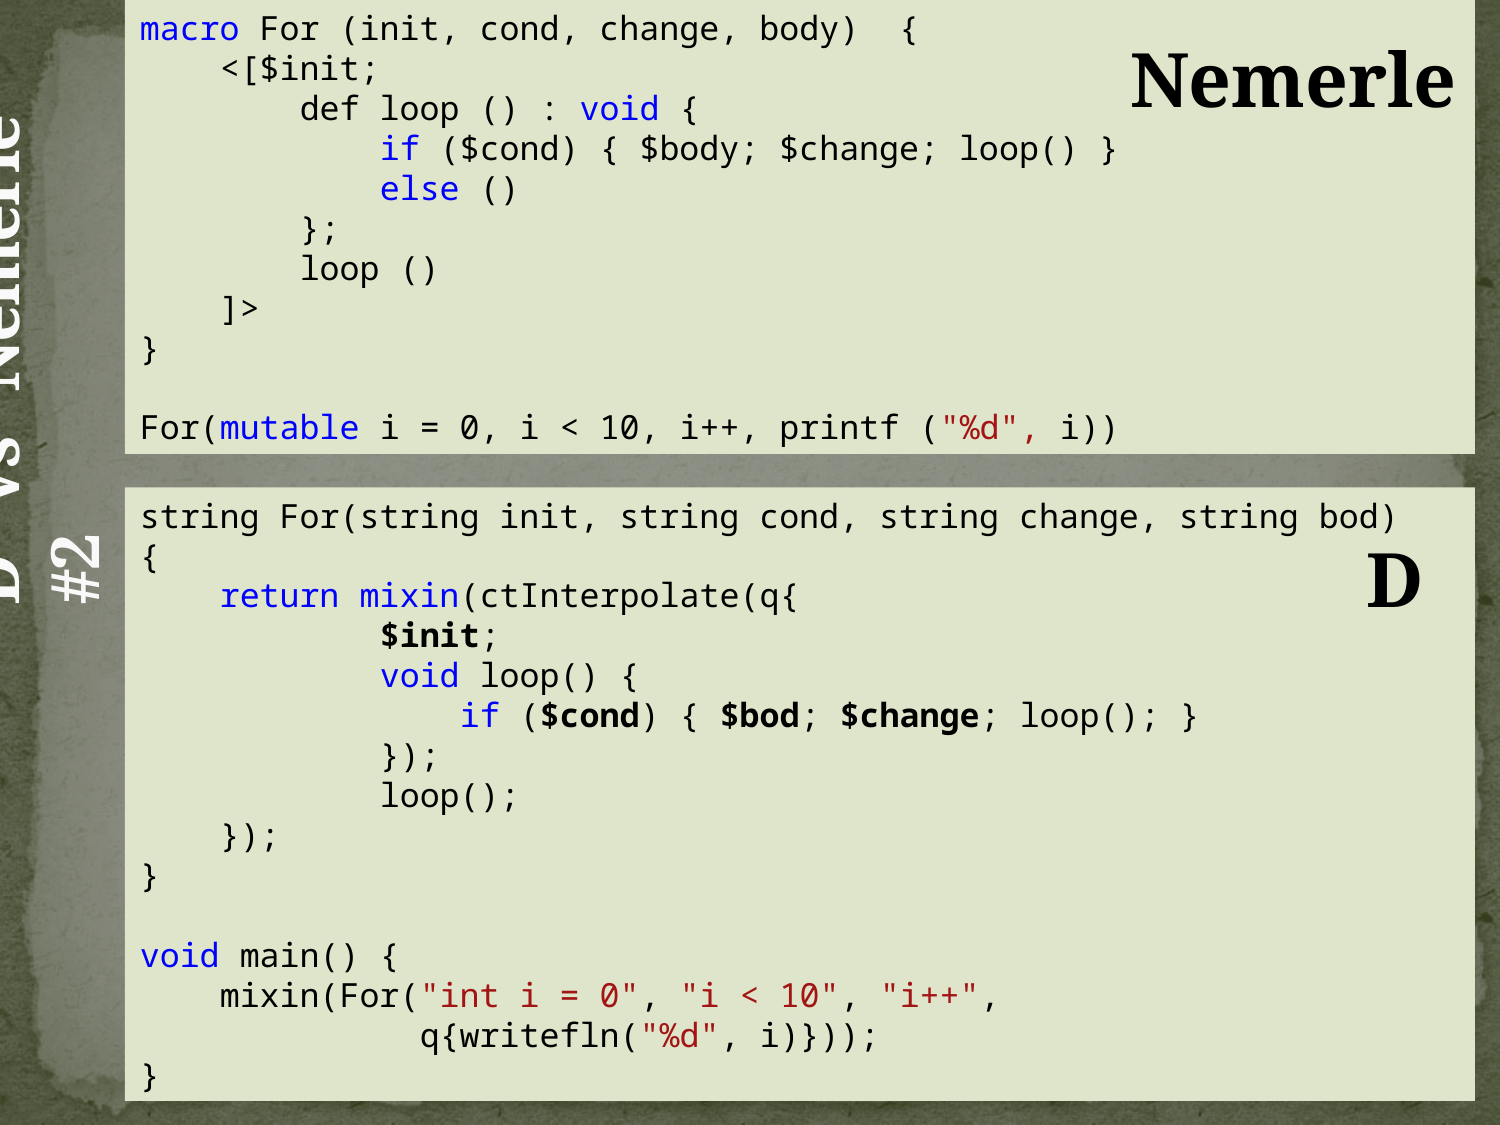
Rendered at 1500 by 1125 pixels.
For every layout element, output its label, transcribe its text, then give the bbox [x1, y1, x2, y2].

text_box D Vs Nemerle #2 [32, 32, 120, 620]
text_box macro For (init, cond, change, body) { <[$init; def loop () : void { if ($cond) { $body; $change; loop() } else () }; loop () ]> } For(mutable i = 0, i < 10, i++, printf ("%d", i)) [124, 0, 1475, 454]
text_box string For(string init, string cond, string change, string bod) { return mixin(ctInterpolate(q{ $init; void loop() { if ($cond) { $bod; $change; loop(); } }); loop(); }); } void main() { mixin(For("int i = 0", "i < 10", "i++", q{writefln("%d", i)})); } [124, 487, 1475, 1101]
text_box Nemerle [1115, 24, 1472, 130]
slide_number 42 [1475, 1014, 1480, 1089]
text_box D [1351, 524, 1439, 630]
